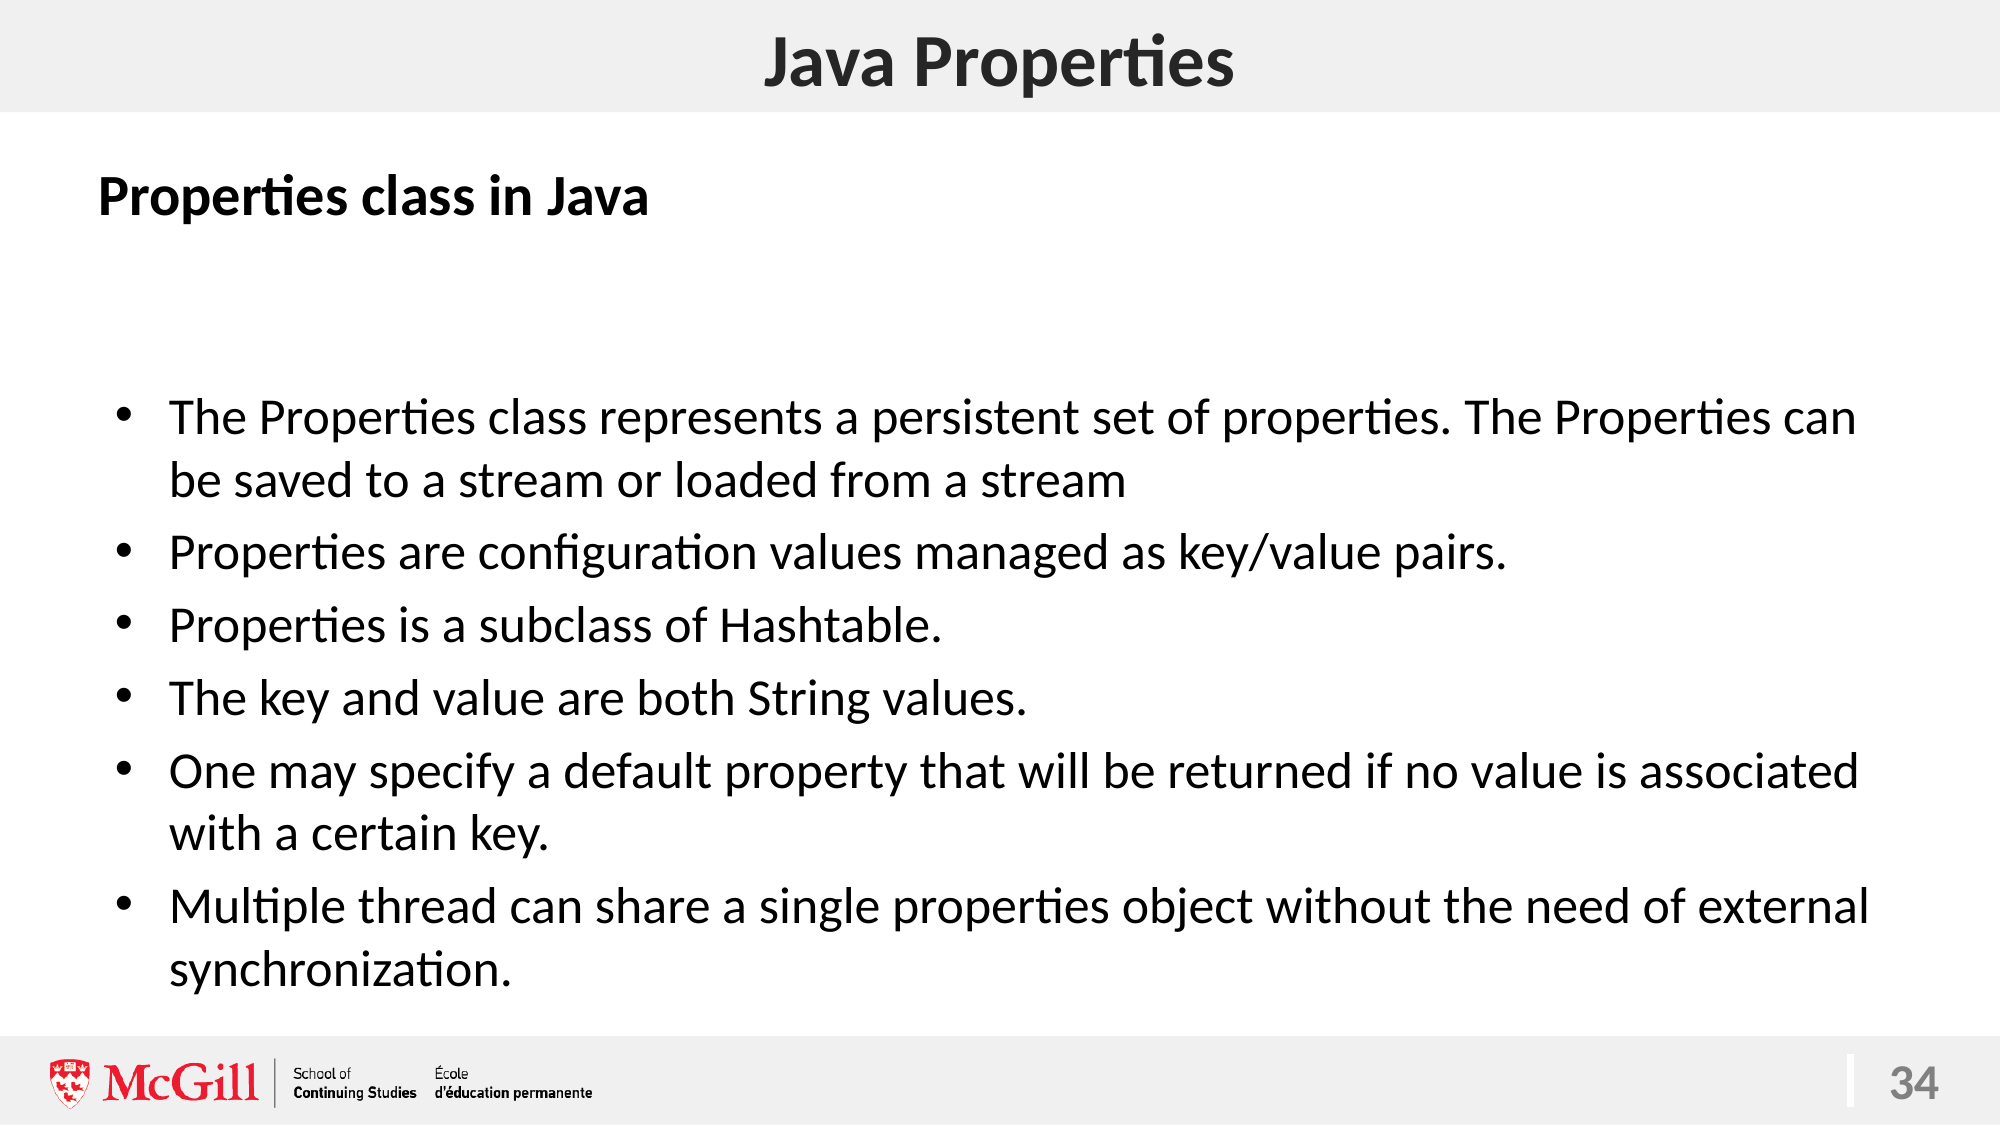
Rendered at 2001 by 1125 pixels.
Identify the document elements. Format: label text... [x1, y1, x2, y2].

picture [50, 1058, 592, 1109]
list Properties class in Java [83, 149, 1884, 338]
list The Properties class represents a persistent set of properties. The Properties can be saved to a stream or loaded from a stream Properties are configuration values managed as key/value pairs. Properties is a subclass of Hashtable. The key and value are both String values. One may specify a default property that will be returned if no value is associated with a certain key. Multiple thread can share a single properties object without the need of external synchronization. [99, 375, 1900, 1005]
title Java Properties [0, 0, 2000, 113]
